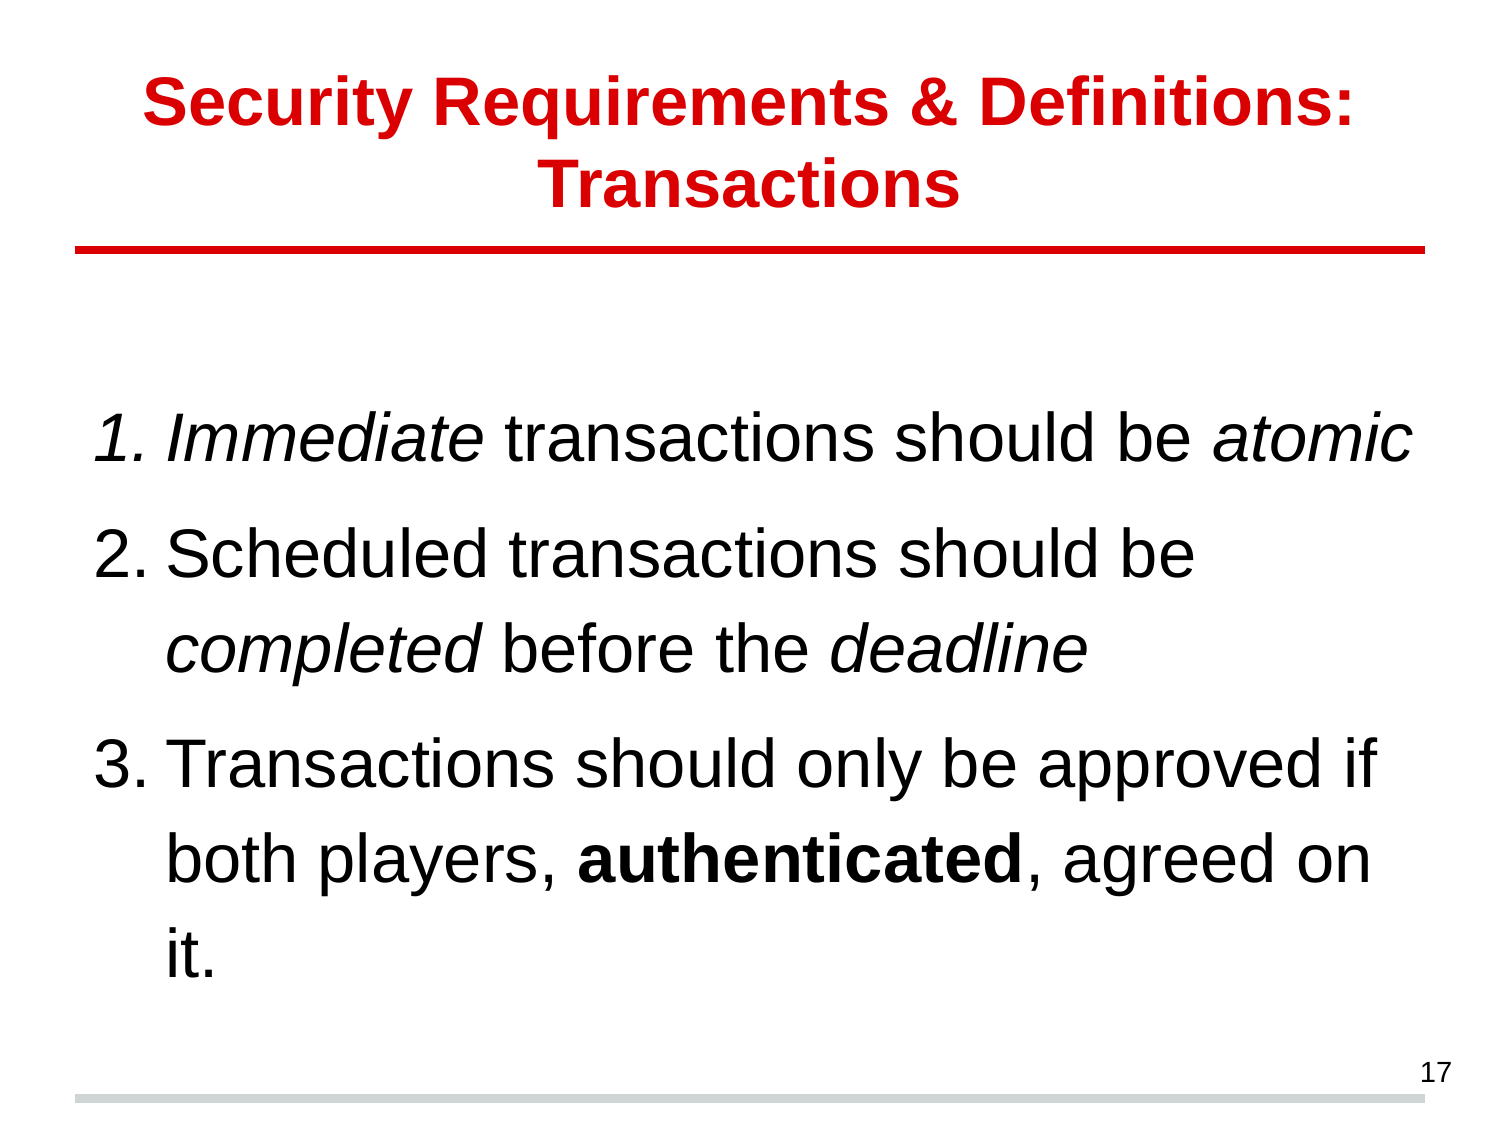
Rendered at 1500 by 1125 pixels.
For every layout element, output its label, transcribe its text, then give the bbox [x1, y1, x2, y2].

list Immediate transactions should be atomic Scheduled transactions should be completed before the deadline Transactions should only be approved if both players, authenticated, agreed on it. [75, 262, 1453, 1078]
text_box 17 [1404, 1037, 1476, 1094]
title Security Requirements & Definitions: Transactions [75, 45, 1425, 233]
